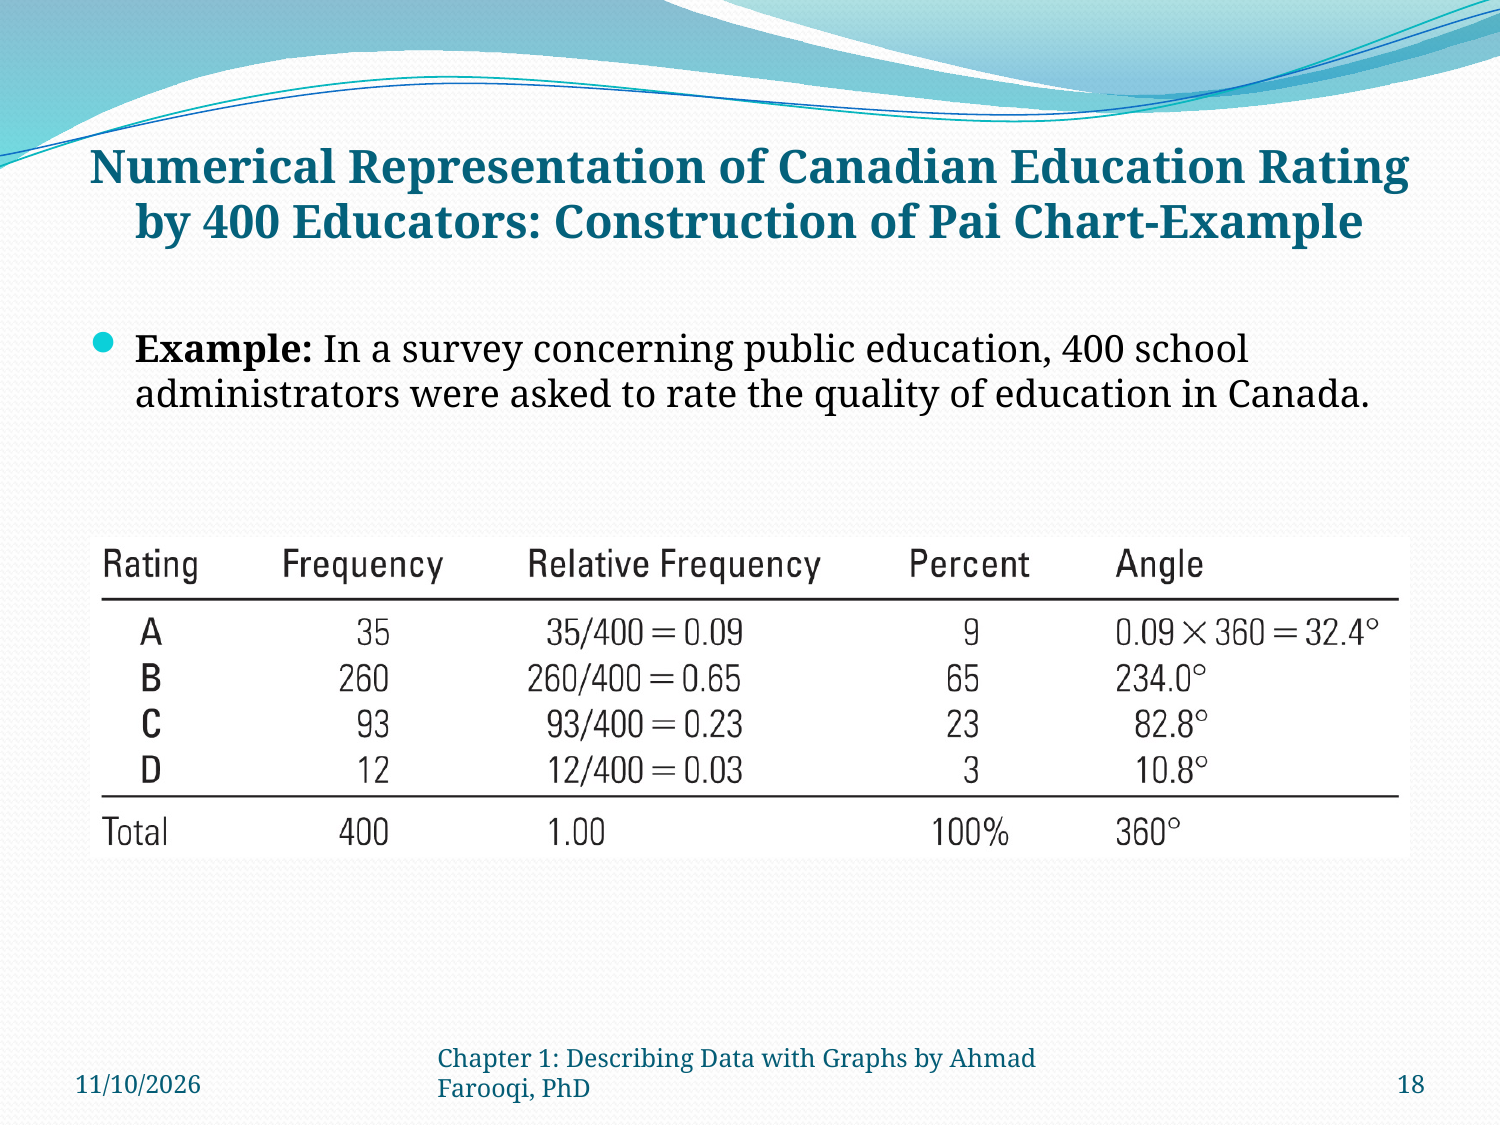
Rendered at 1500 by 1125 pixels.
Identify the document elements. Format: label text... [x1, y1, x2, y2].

footer Chapter 1: Describing Data with Graphs by Ahmad Farooqi, PhD [437, 1042, 1138, 1103]
picture [90, 537, 1410, 857]
slide_number 18 [1299, 1042, 1425, 1103]
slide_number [75, 1042, 425, 1103]
title Numerical Representation of Canadian Education Rating by 400 Educators: Construction of Pai Chart-Example [75, 115, 1425, 303]
